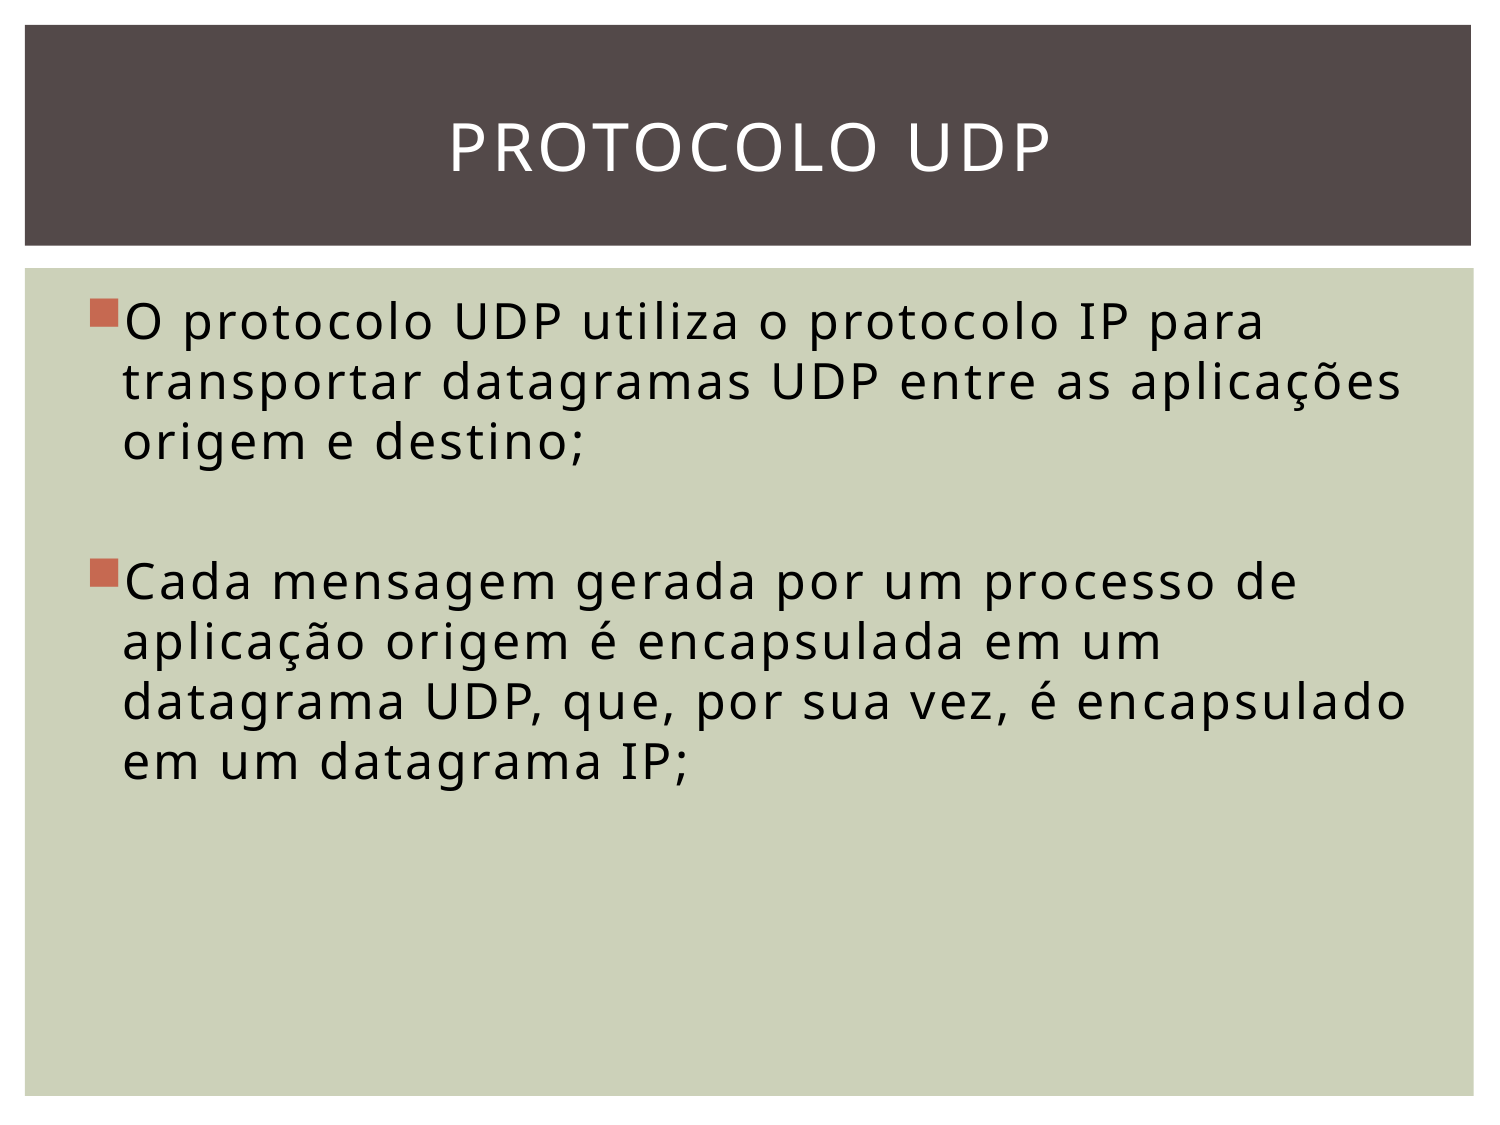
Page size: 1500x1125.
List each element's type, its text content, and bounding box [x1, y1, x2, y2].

list O protocolo UDP utiliza o protocolo IP para transportar datagramas UDP entre as aplicações origem e destino; Cada mensagem gerada por um processo de aplicação origem é encapsulada em um datagrama UDP, que, por sua vez, é encapsulado em um datagrama IP; [62, 281, 1442, 1005]
title PROTOCOLO UDP [62, 58, 1438, 232]
